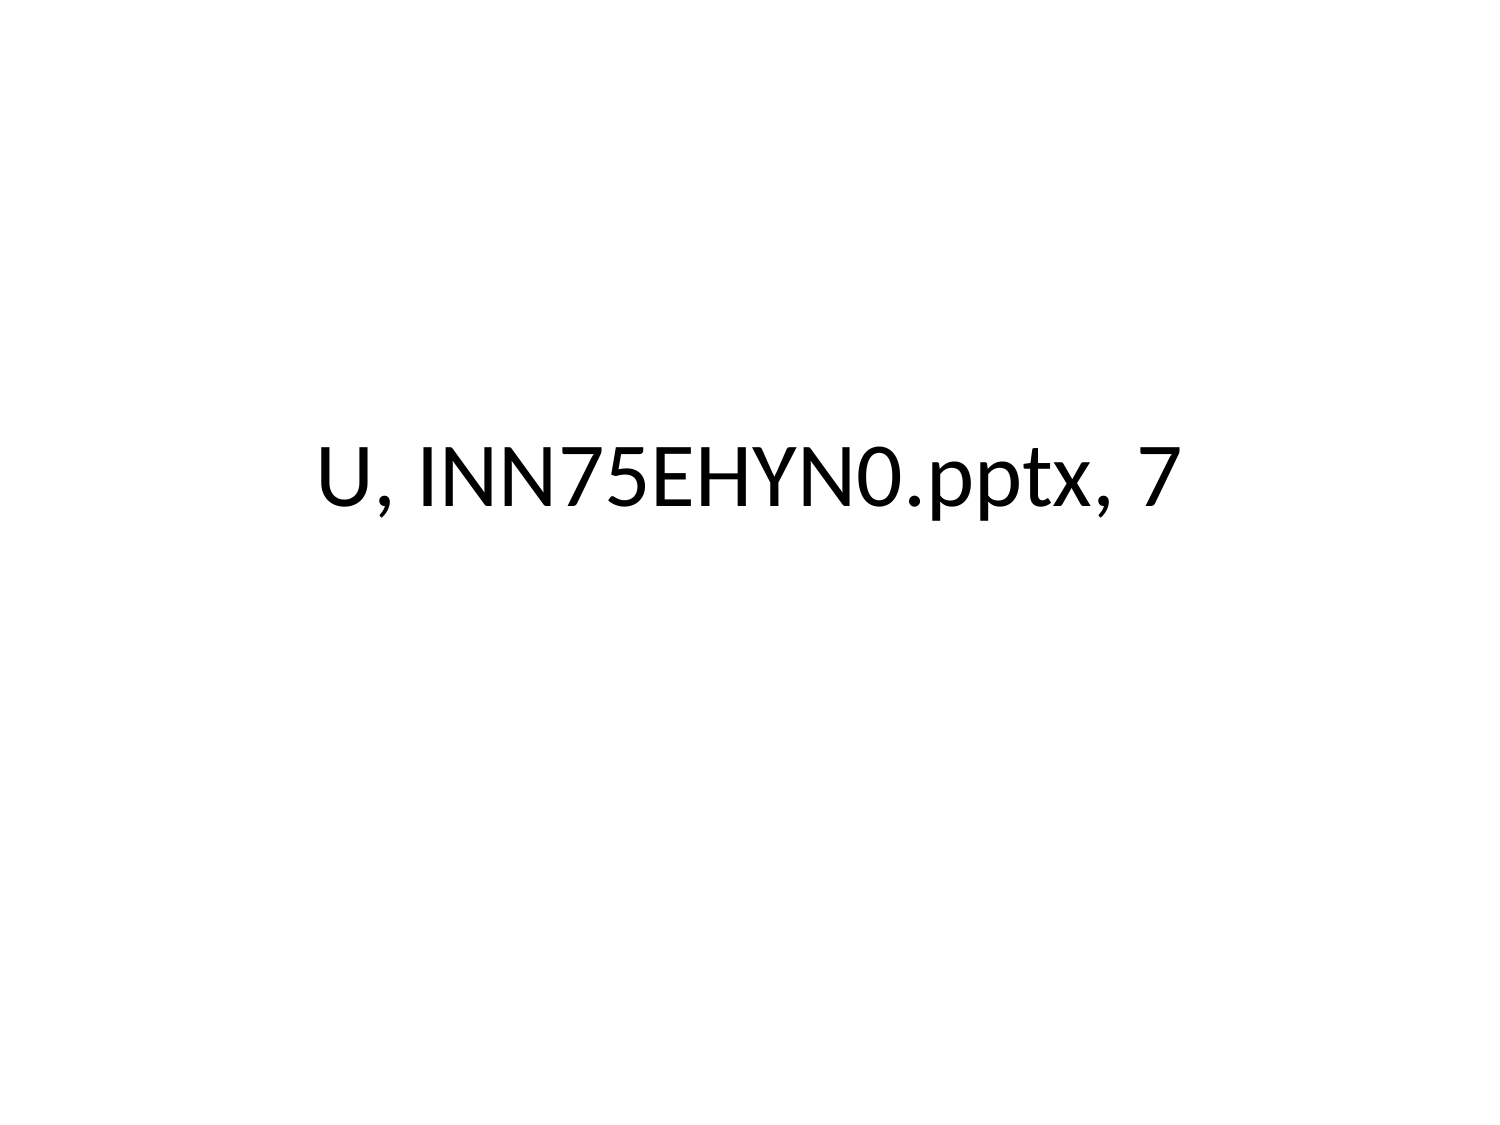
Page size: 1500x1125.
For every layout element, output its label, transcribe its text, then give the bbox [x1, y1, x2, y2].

title U, INN75EHYN0.pptx, 7 [112, 349, 1388, 591]
